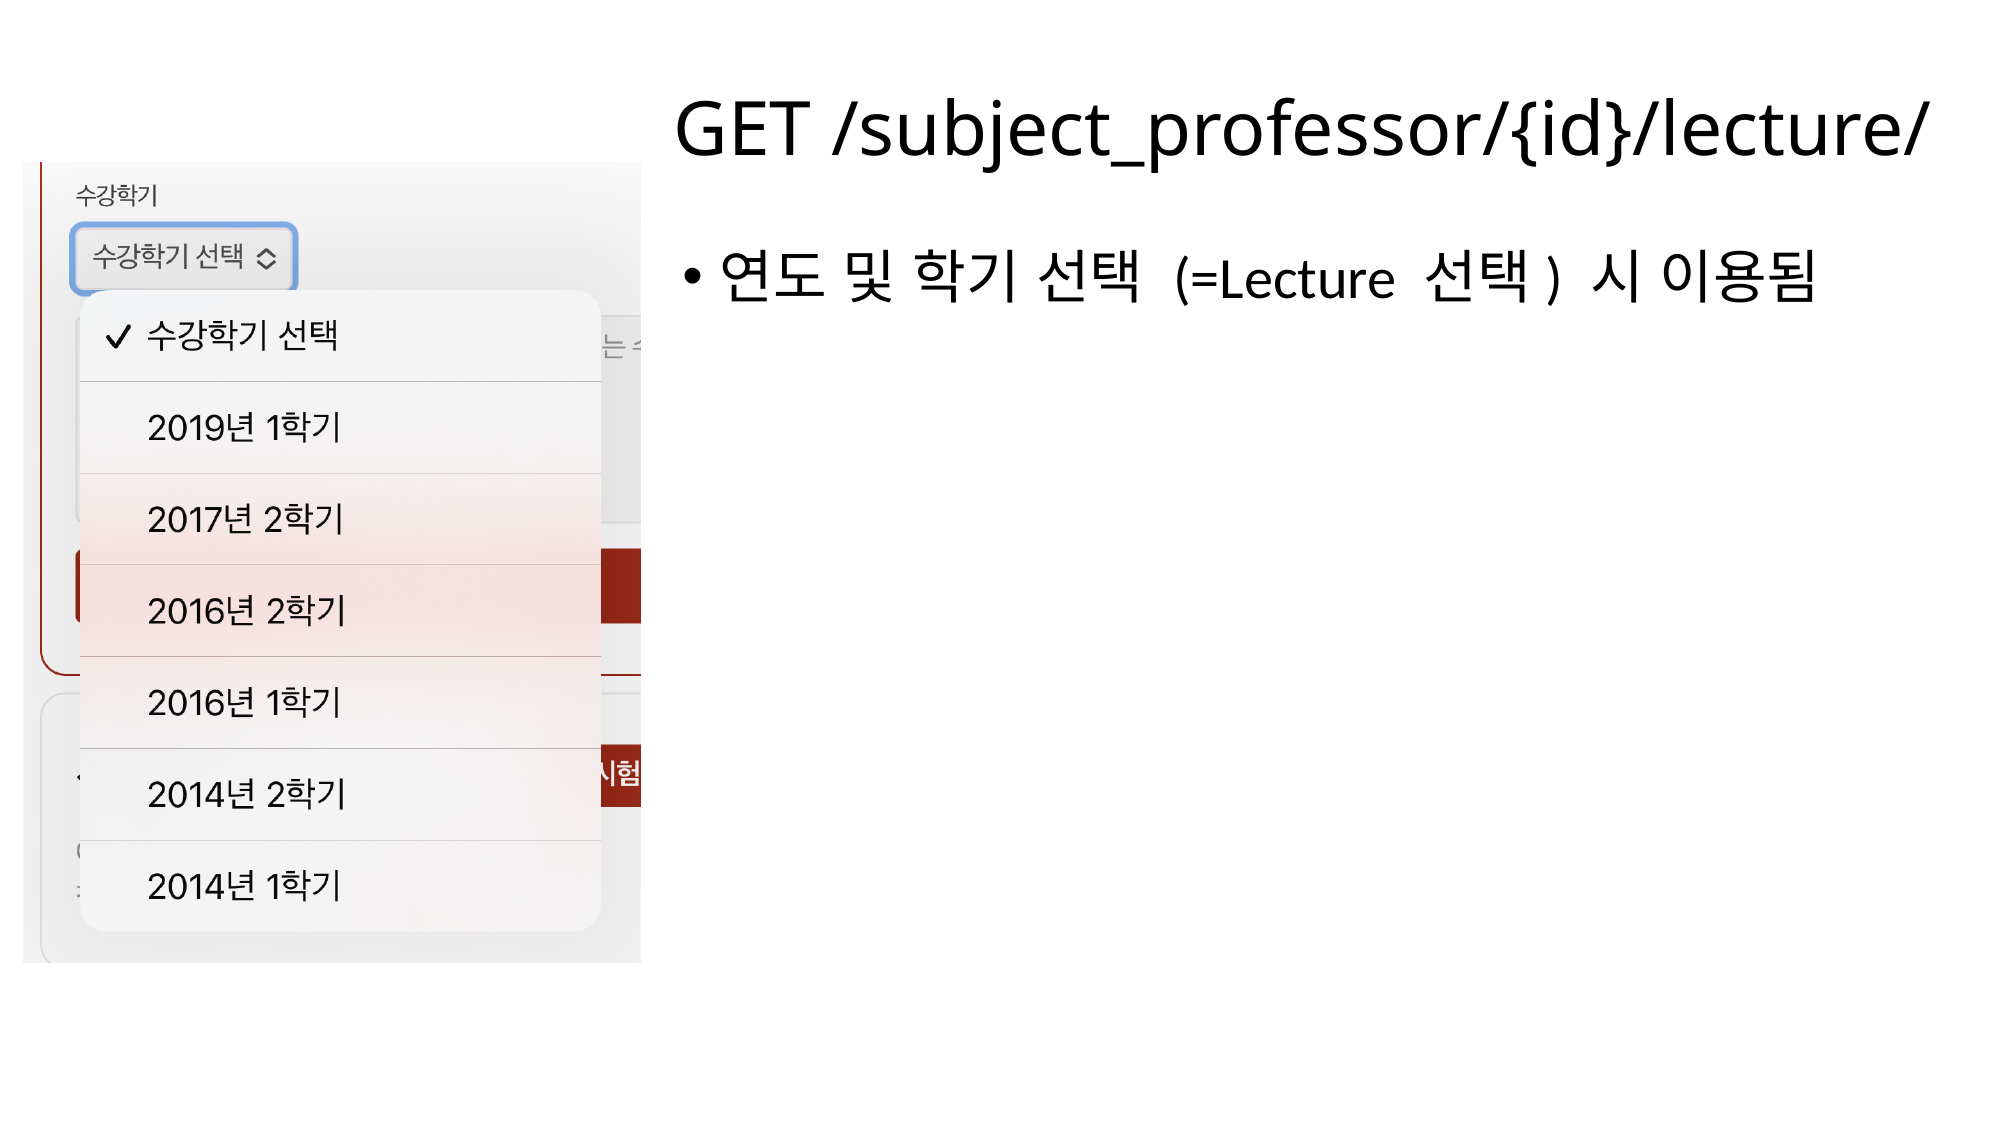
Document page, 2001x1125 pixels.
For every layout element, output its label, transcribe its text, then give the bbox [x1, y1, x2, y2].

picture [23, 162, 641, 963]
list 연도 및 학기 선택 (=Lecture 선택) 시 이용됨 [667, 240, 2000, 954]
title GET /subject_professor/{id}/lecture/ [658, 22, 2000, 241]
